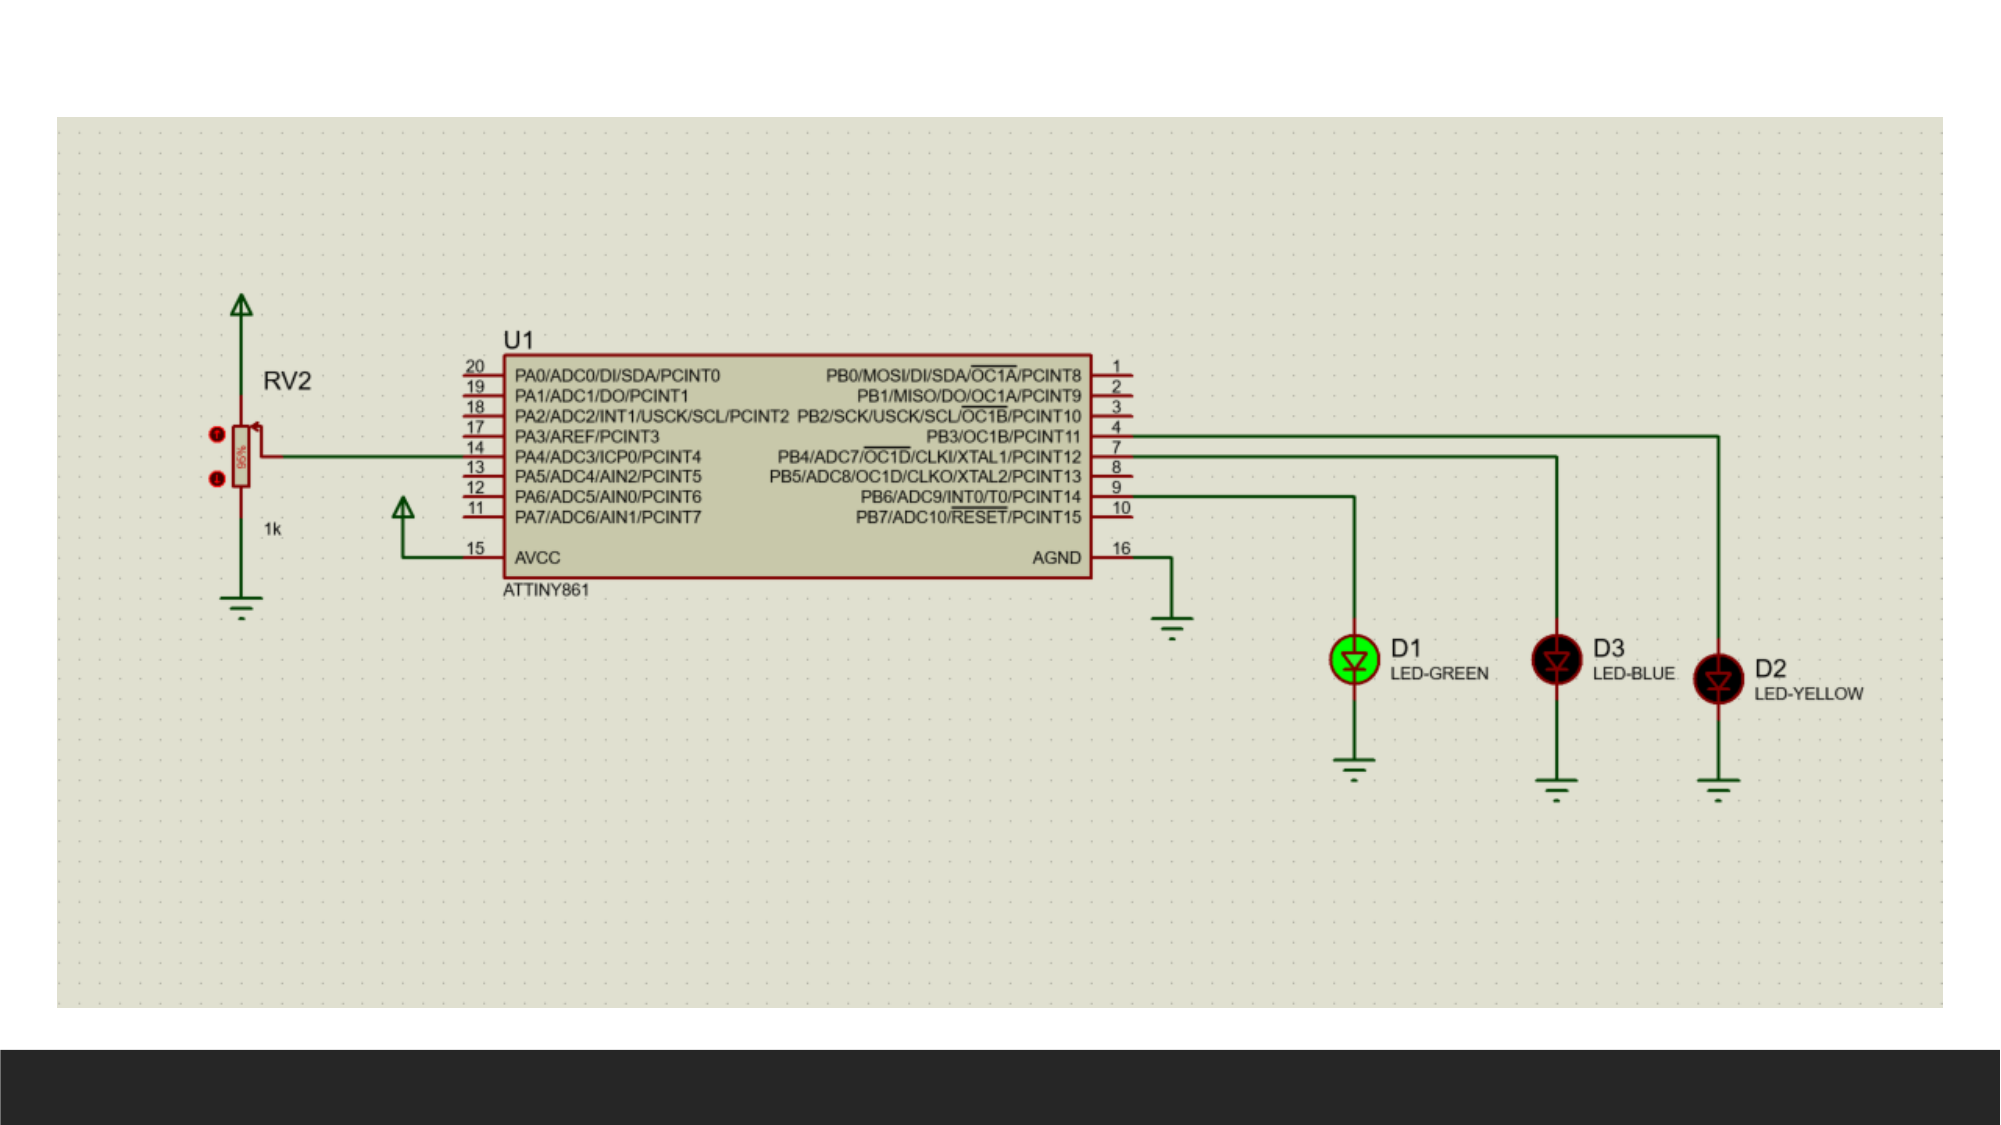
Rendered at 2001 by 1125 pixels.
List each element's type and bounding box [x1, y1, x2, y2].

picture [56, 116, 1944, 1009]
